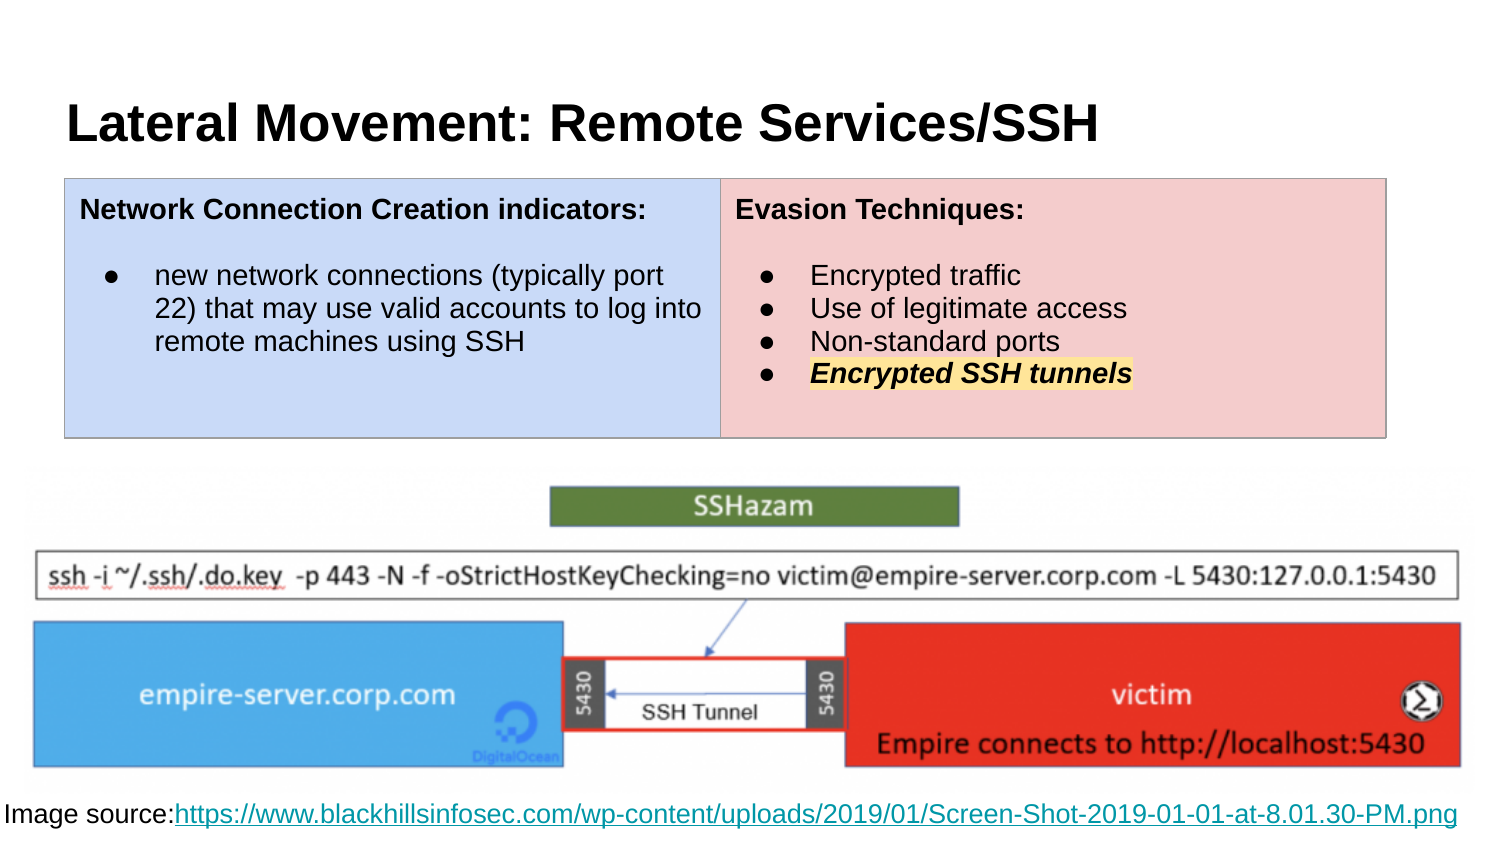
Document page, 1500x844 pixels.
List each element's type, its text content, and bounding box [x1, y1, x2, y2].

title Lateral Movement: Remote Services/SSH [51, 72, 1449, 167]
table_header Network Connection Creation indicators: new network connections (typically port 22) that may use valid accounts to log into remote machines using SSH [65, 179, 720, 437]
table_header Evasion Techniques: Encrypted traffic Use of legitimate access Non-standard ports Encrypted SSH tunnels [721, 179, 1385, 437]
text_box Image source:https://www.blackhillsinfosec.com/wp-content/uploads/2019/01/Screen-Shot-2019-01-01-at-8.01.30-PM.png [0, 780, 1489, 844]
picture [24, 466, 1476, 794]
